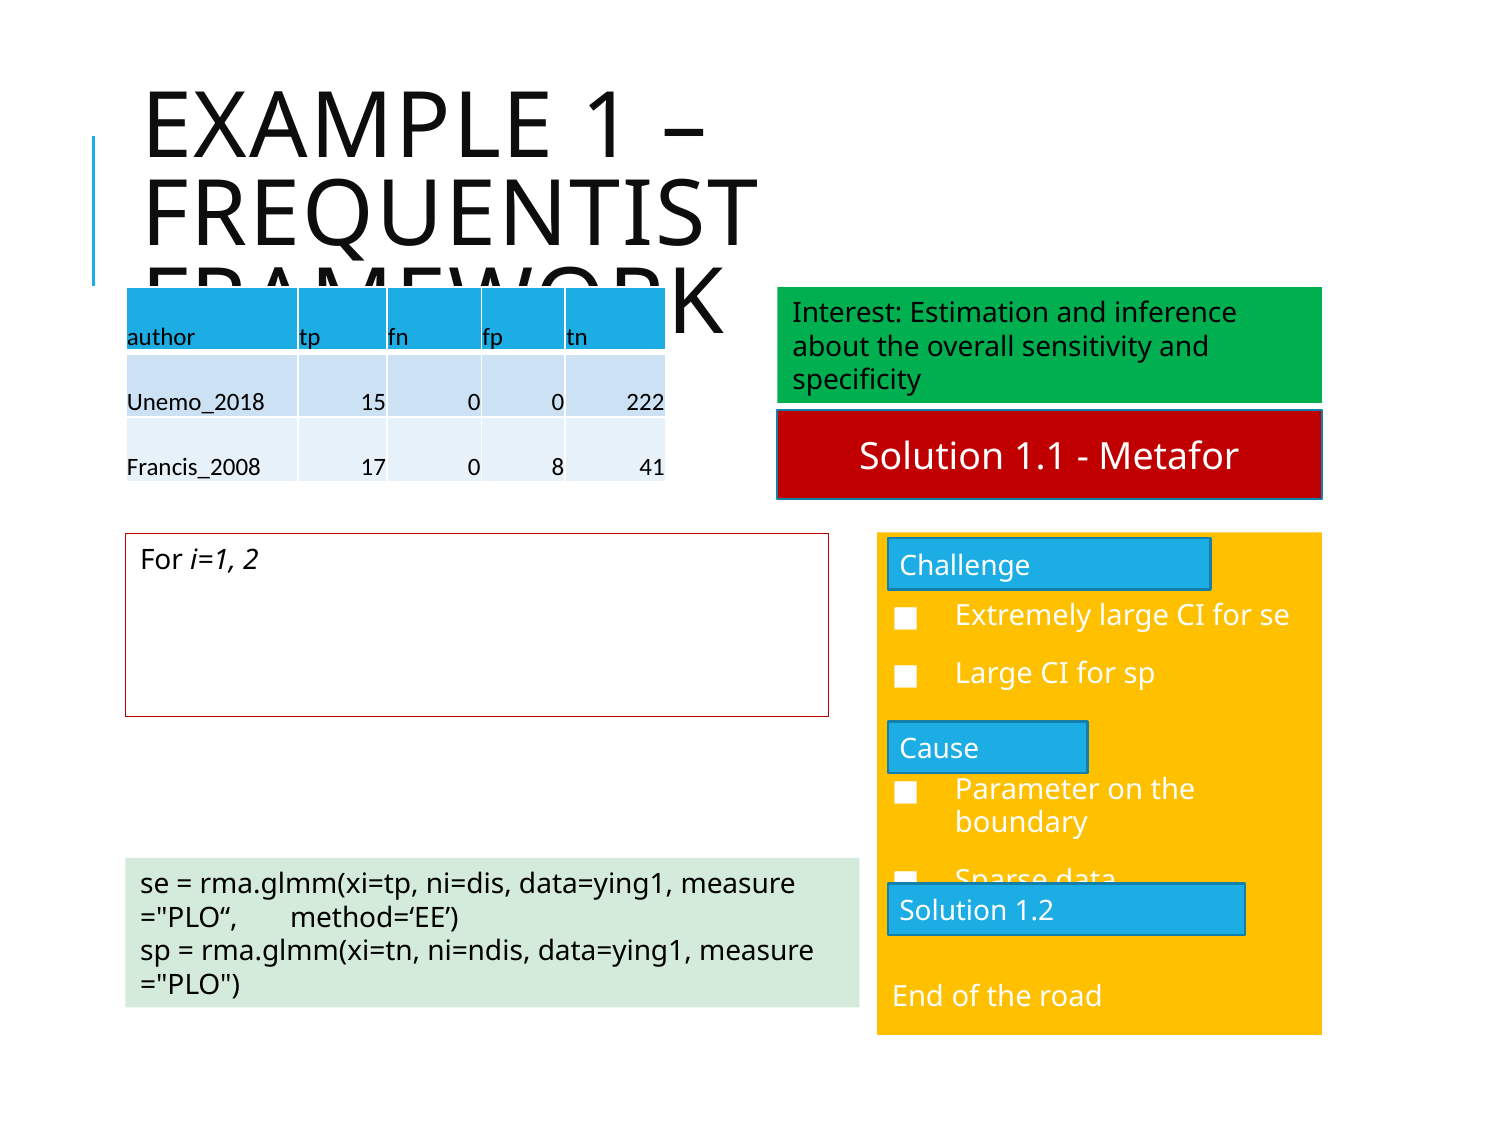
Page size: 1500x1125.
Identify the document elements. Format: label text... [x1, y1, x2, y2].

text_box Solution 1.1 - Metafor [776, 409, 1323, 500]
text_box se = rma.glmm(xi=tp, ni=dis, data=ying1, measure ="PLO“, method=‘EE’) sp = rma.glmm(xi=tn, ni=ndis, data=ying1, measure ="PLO") [125, 857, 860, 1008]
table_header tn [566, 288, 665, 349]
table_header fp [482, 288, 564, 349]
table_cell 0 [388, 418, 481, 481]
table_cell Francis_2008 [127, 418, 297, 481]
table_cell Unemo_2018 [127, 355, 297, 416]
table_cell 17 [299, 418, 386, 481]
text_box Cause [887, 720, 1089, 774]
table_cell 41 [566, 418, 665, 481]
table_cell 222 [566, 355, 665, 416]
table_cell 0 [388, 355, 481, 416]
table_cell 15 [299, 355, 386, 416]
title Example 1 – Frequentist framework [126, 96, 1322, 342]
table_header tp [299, 288, 386, 349]
table_header fn [388, 288, 481, 349]
table_cell 8 [482, 418, 564, 481]
text_box Interest: Estimation and inference about the overall sensitivity and specificity [777, 287, 1322, 403]
text_box Extremely large CI for se Large CI for sp Parameter on the boundary Sparse data End of the road [877, 532, 1322, 1035]
text_box Solution 1.2 [887, 882, 1246, 936]
table_header author [127, 288, 297, 349]
table_cell 0 [482, 355, 564, 416]
text_box Challenge [887, 537, 1212, 591]
